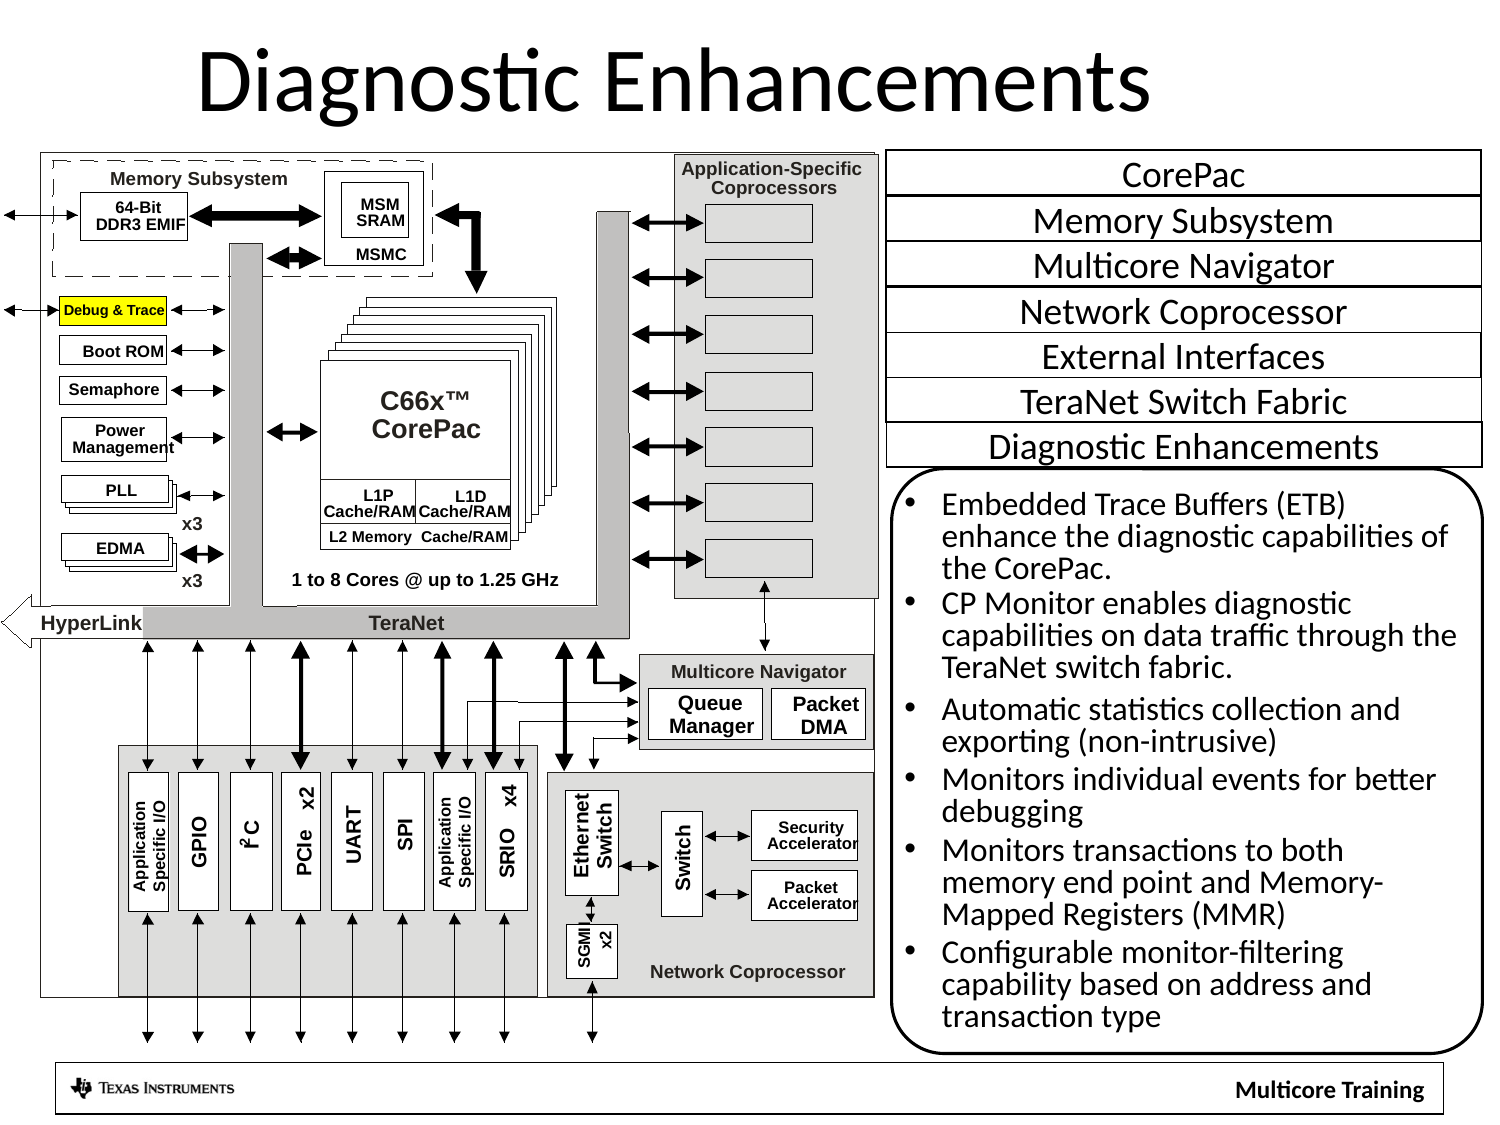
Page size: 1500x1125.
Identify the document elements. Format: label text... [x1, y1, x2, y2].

text_box [891, 468, 1483, 1054]
text_box CorePac [885, 149, 1482, 196]
text_box Multicore Navigator [886, 241, 1482, 287]
text_box Diagnostic Enhancements [886, 423, 1482, 467]
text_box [0, 149, 879, 1044]
text_box Memory Subsystem [885, 196, 1482, 242]
text_box External Interfaces [885, 332, 1482, 378]
picture [59, 1066, 245, 1110]
text_box Network Coprocessor [886, 287, 1482, 333]
title Diagnostic Enhancements [0, 12, 1351, 138]
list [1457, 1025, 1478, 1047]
text_box TeraNet Switch Fabric [886, 378, 1482, 423]
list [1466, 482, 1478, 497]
list Embedded Trace Buffers (ETB) enhance the diagnostic capabilities of the CorePac. CP Monitor enables diagnostic capabilities on data traffic through the TeraNet switch fabric. Automatic statistics collection and exporting (non-intrusive) Monitors individual events for better debugging Monitors transactions to both memory end point and Memory-Mapped Registers (MMR) Configurable monitor-filtering capability based on address and transaction type [889, 482, 917, 1047]
